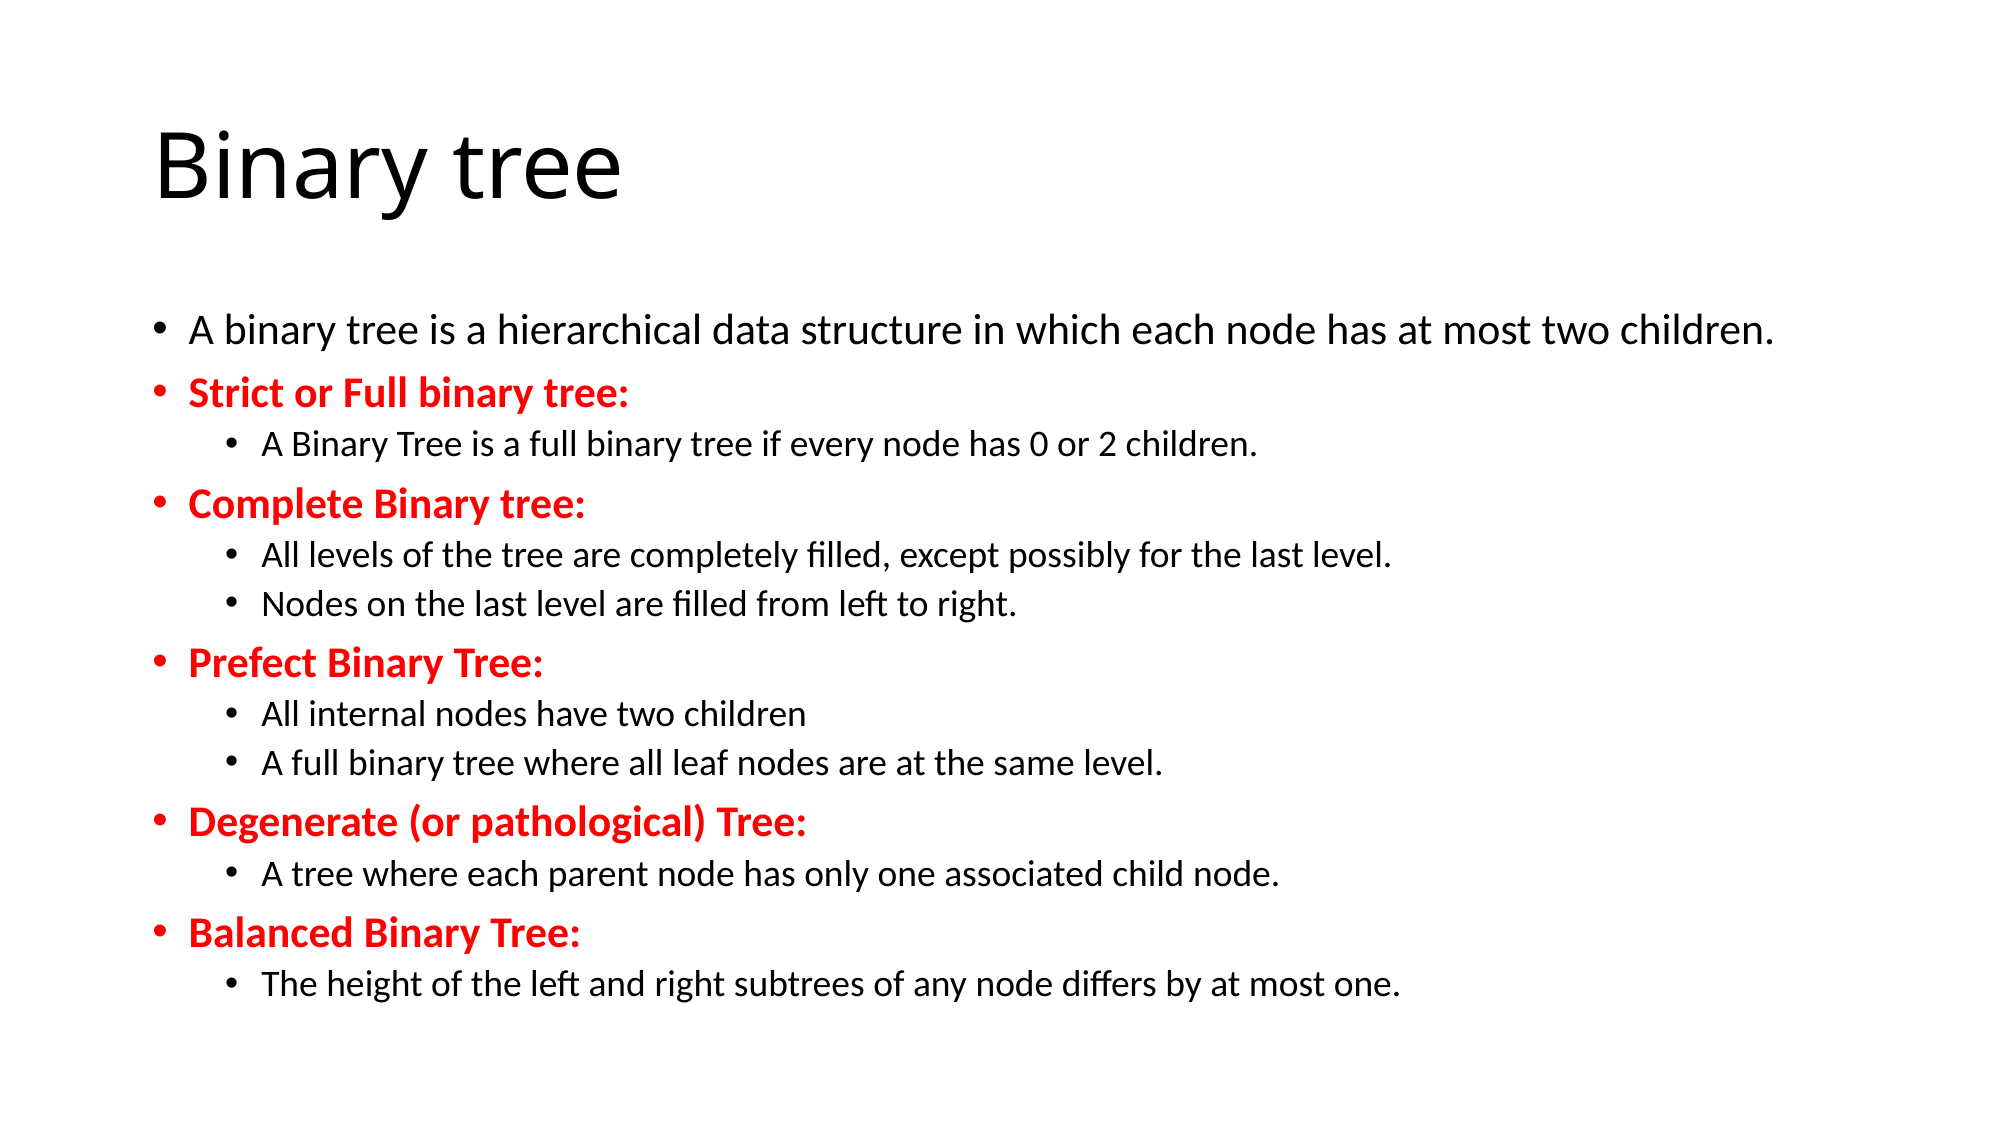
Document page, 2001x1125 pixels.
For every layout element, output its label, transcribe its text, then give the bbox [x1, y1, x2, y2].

list A binary tree is a hierarchical data structure in which each node has at most two children. Strict or Full binary tree: A Binary Tree is a full binary tree if every node has 0 or 2 children. Complete Binary tree: All levels of the tree are completely filled, except possibly for the last level. Nodes on the last level are filled from left to right. Prefect Binary Tree: All internal nodes have two children A full binary tree where all leaf nodes are at the same level. Degenerate (or pathological) Tree: A tree where each parent node has only one associated child node. Balanced Binary Tree: The height of the left and right subtrees of any node differs by at most one. [137, 299, 1863, 1014]
title Binary tree [137, 59, 1863, 278]
